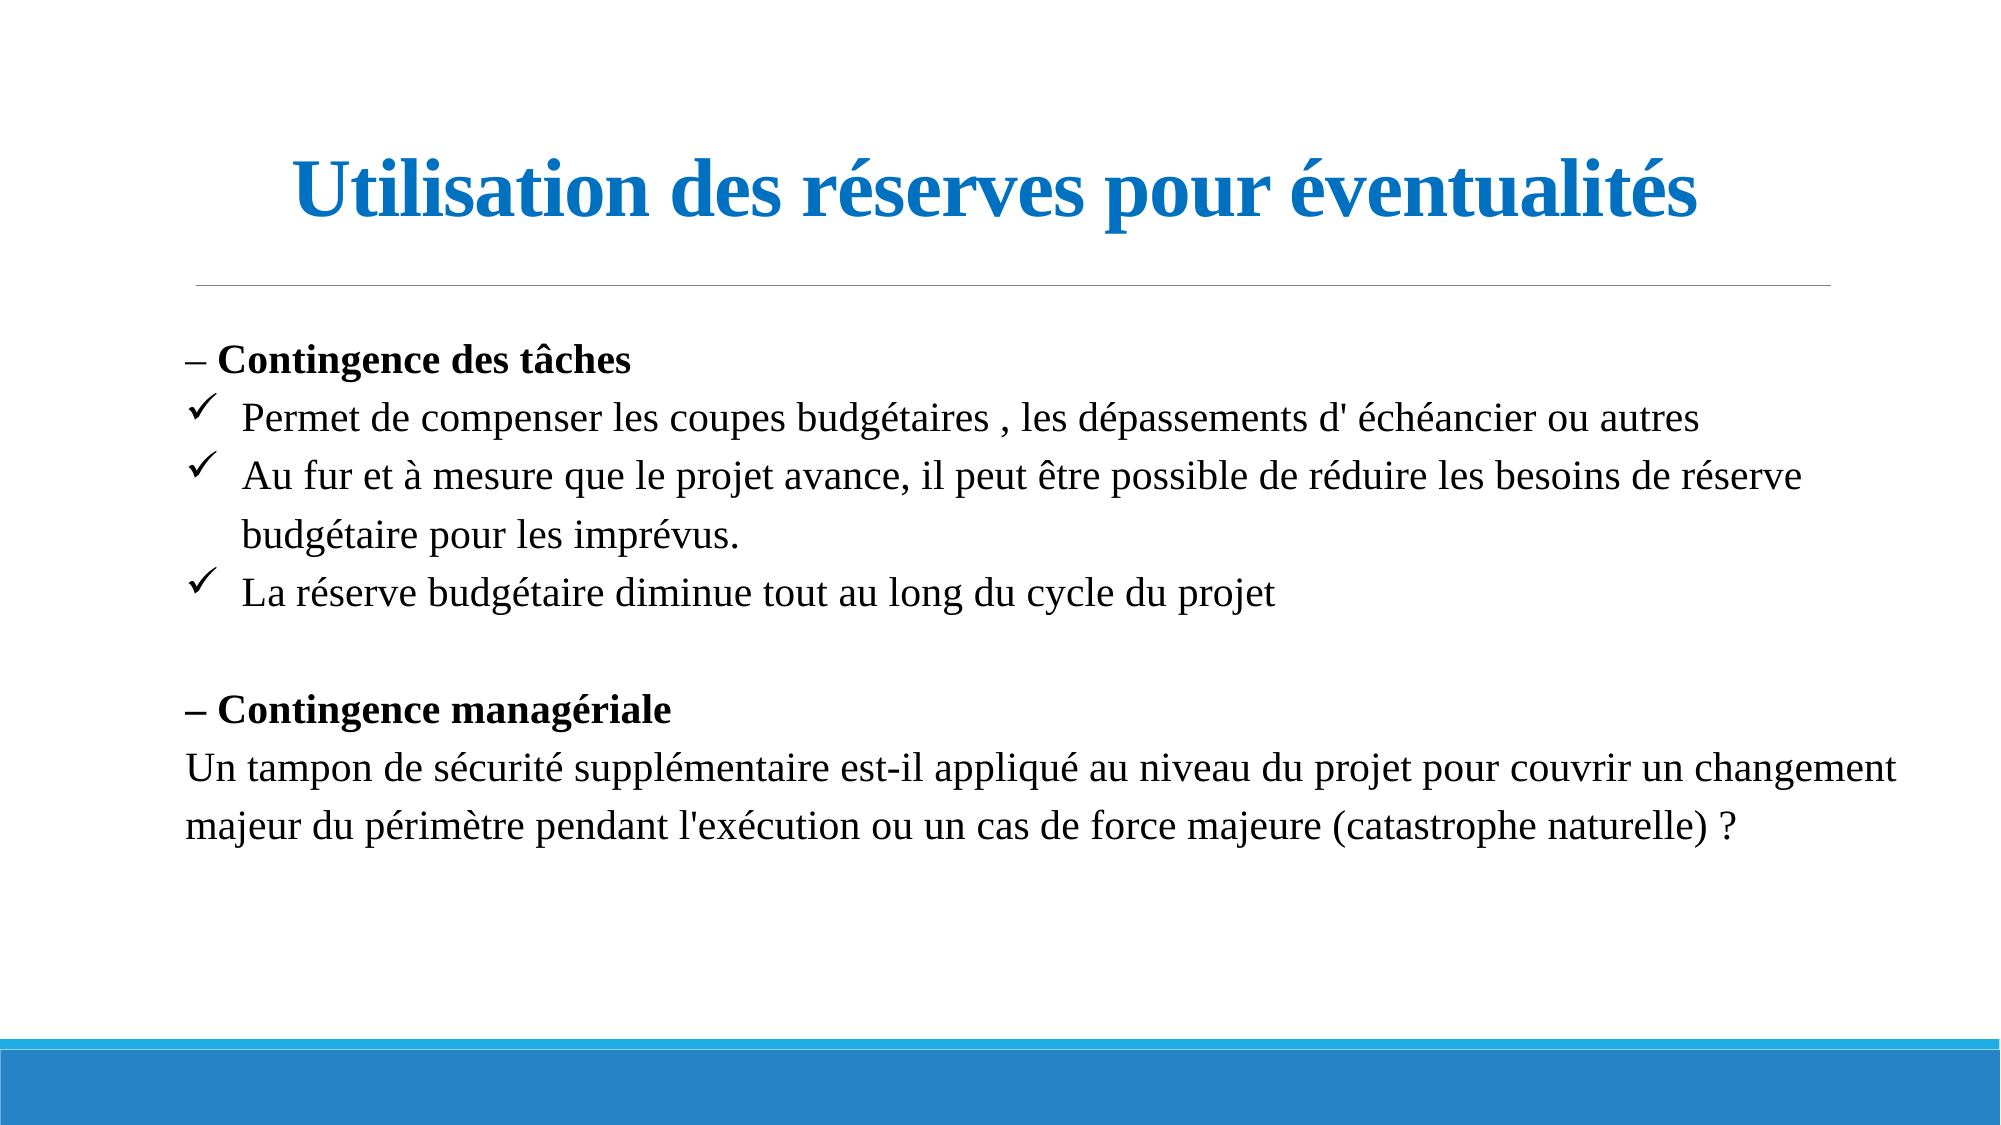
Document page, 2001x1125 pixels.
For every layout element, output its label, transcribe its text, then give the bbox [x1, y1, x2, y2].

title Utilisation des réserves pour éventualités [276, 43, 1733, 234]
text_box – Contingence des tâches Permet de compenser les coupes budgétaires , les dépassements d' échéancier ou autres Au fur et à mesure que le projet avance, il peut être possible de réduire les besoins de réserve budgétaire pour les imprévus. La réserve budgétaire diminue tout au long du cycle du projet – Contingence managériale Un tampon de sécurité supplémentaire est-il appliqué au niveau du projet pour couvrir un changement majeur du périmètre pendant l'exécution ou un cas de force majeure (catastrophe naturelle) ? [183, 323, 1906, 849]
